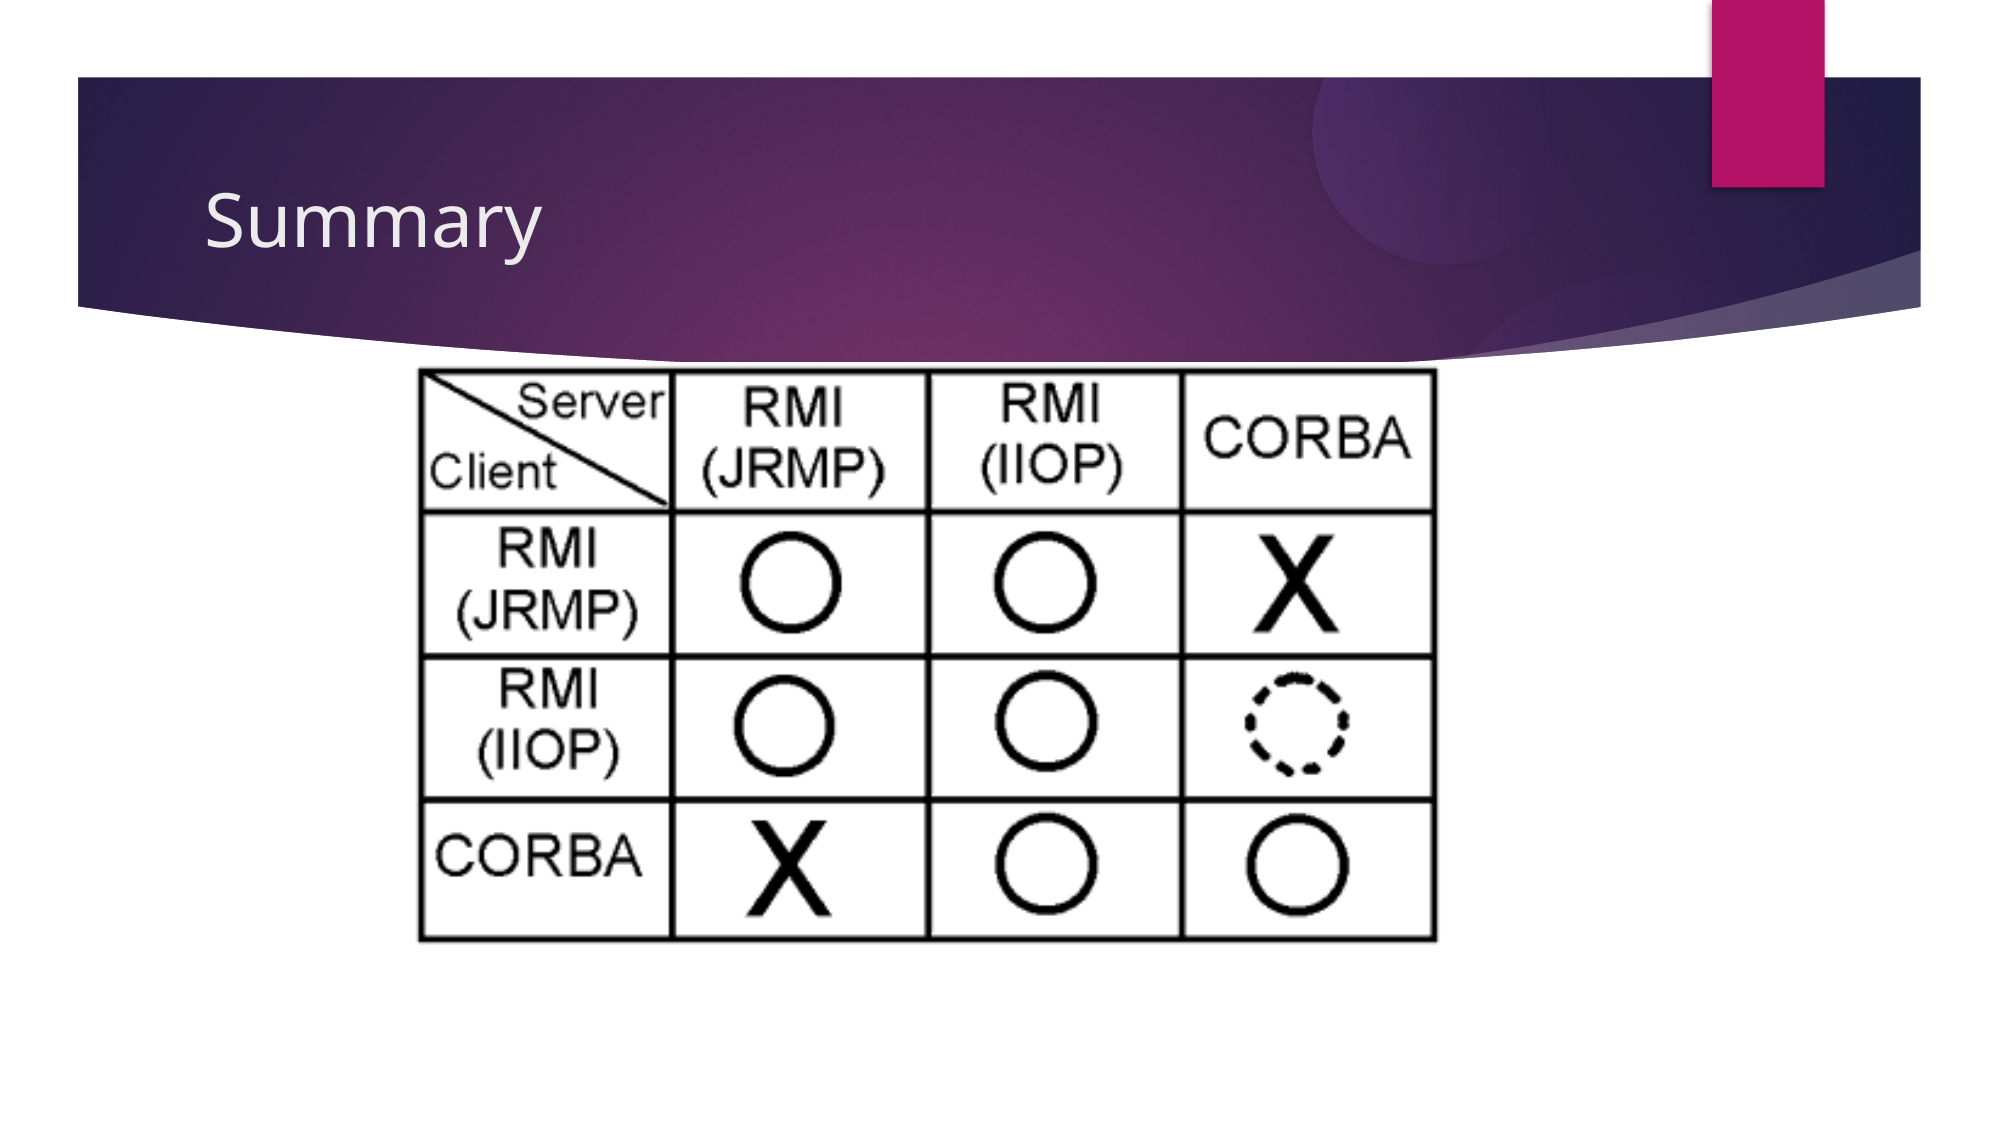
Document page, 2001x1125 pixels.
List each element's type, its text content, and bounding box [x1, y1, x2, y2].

text_box IIOP is part of the GIOP (General Inter-ORB protocol) defined in CORBA. GIOP defines various transport protocols working over various network protocols. RMI over IIOP is of particular interest to Enterprise Java Beans since the remote object model for EJBs is based on the RMI over IIOP model. The server class must extend PortableRemoteObject. That inheritance sets up the IIOP protocol as the transport protocol. Notice that a stub and a tie file is produced when the server program is compiled with a special compiler [1513, 300, 1785, 354]
picture [79, 78, 1920, 951]
text_box Summary [189, 159, 1627, 276]
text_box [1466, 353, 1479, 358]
